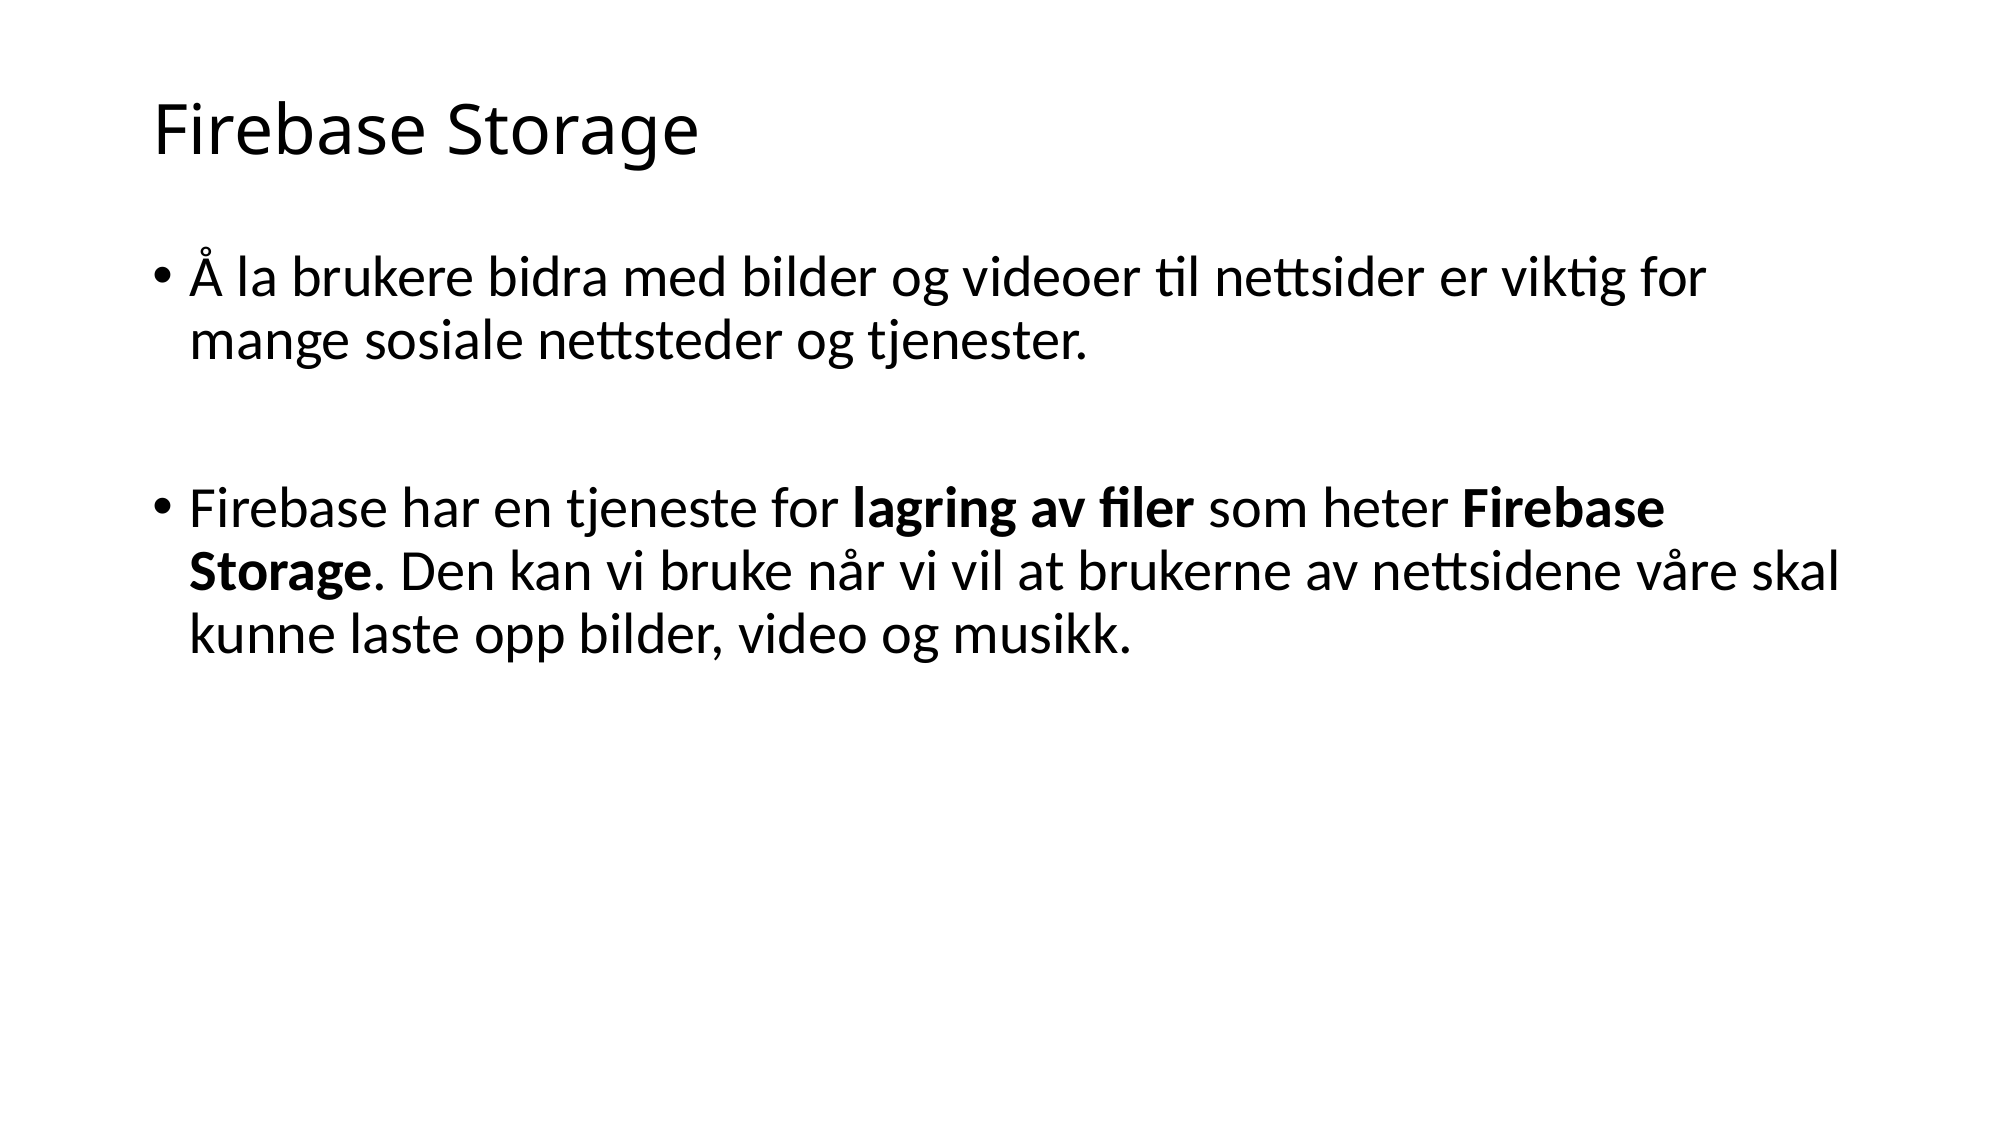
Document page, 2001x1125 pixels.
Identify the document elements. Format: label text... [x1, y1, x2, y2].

title Firebase Storage [137, 86, 1863, 178]
list Å la brukere bidra med bilder og videoer til nettsider er viktig for mange sosiale nettsteder og tjenester. Firebase har en tjeneste for lagring av filer som heter Firebase Storage. Den kan vi bruke når vi vil at brukerne av nettsidene våre skal kunne laste opp bilder, video og musikk. [137, 238, 1863, 1014]
